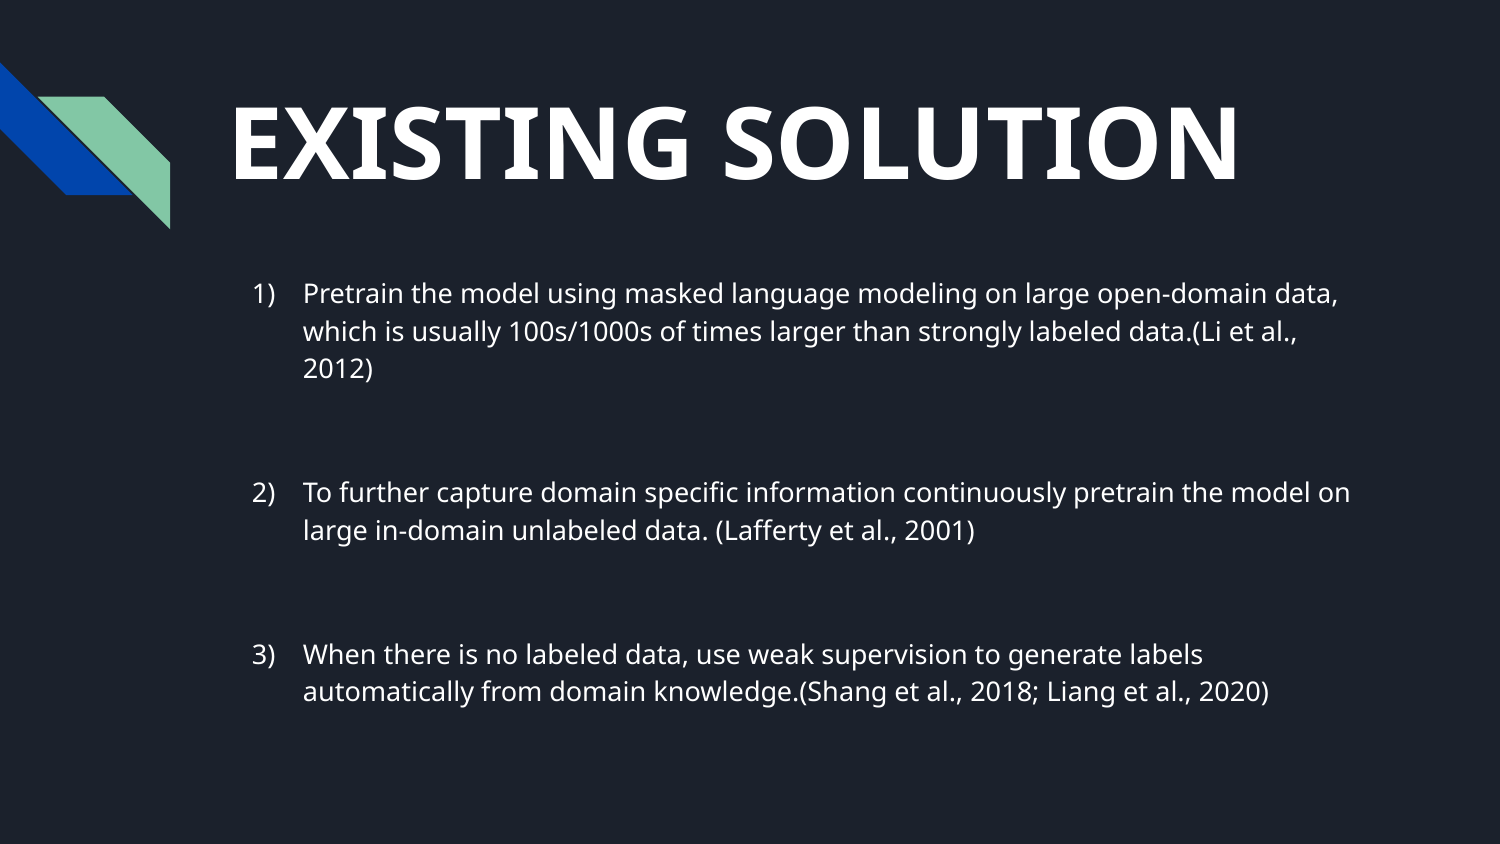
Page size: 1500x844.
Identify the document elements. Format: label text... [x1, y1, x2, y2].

list Pretrain the model using masked language modeling on large open-domain data, which is usually 100s/1000s of times larger than strongly labeled data.(Li et al., 2012) To further capture domain specific information continuously pretrain the model on large in-domain unlabeled data. (Lafferty et al., 2001) When there is no labeled data, use weak supervision to generate labels automatically from domain knowledge.(Shang et al., 2018; Liang et al., 2020) [212, 257, 1368, 735]
title EXISTING SOLUTION [212, 64, 1368, 215]
